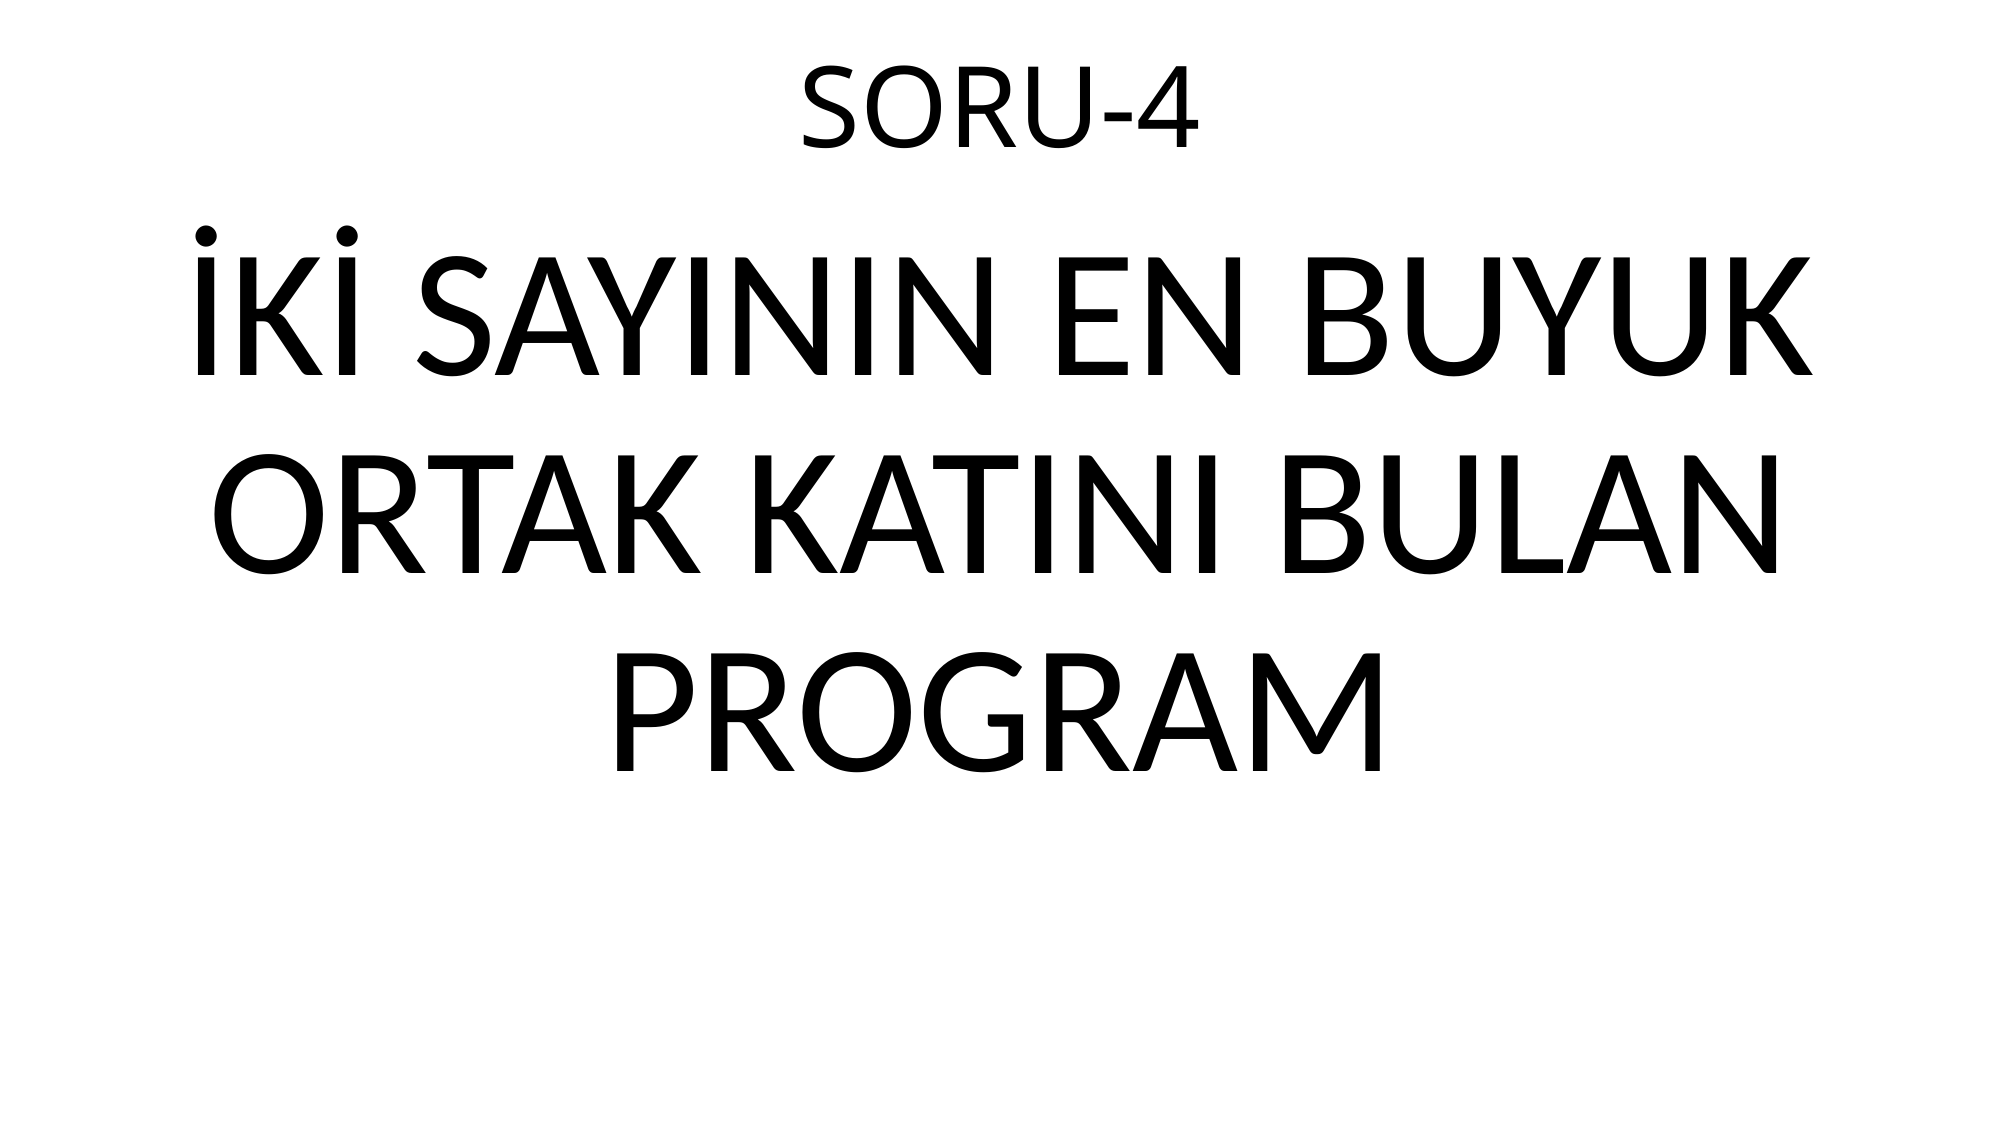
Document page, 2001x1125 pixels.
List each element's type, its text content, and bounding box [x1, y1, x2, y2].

list İKİ SAYININ EN BUYUK ORTAK KATINI BULAN PROGRAM [137, 210, 1863, 1014]
title SORU-4 [137, 59, 1863, 163]
